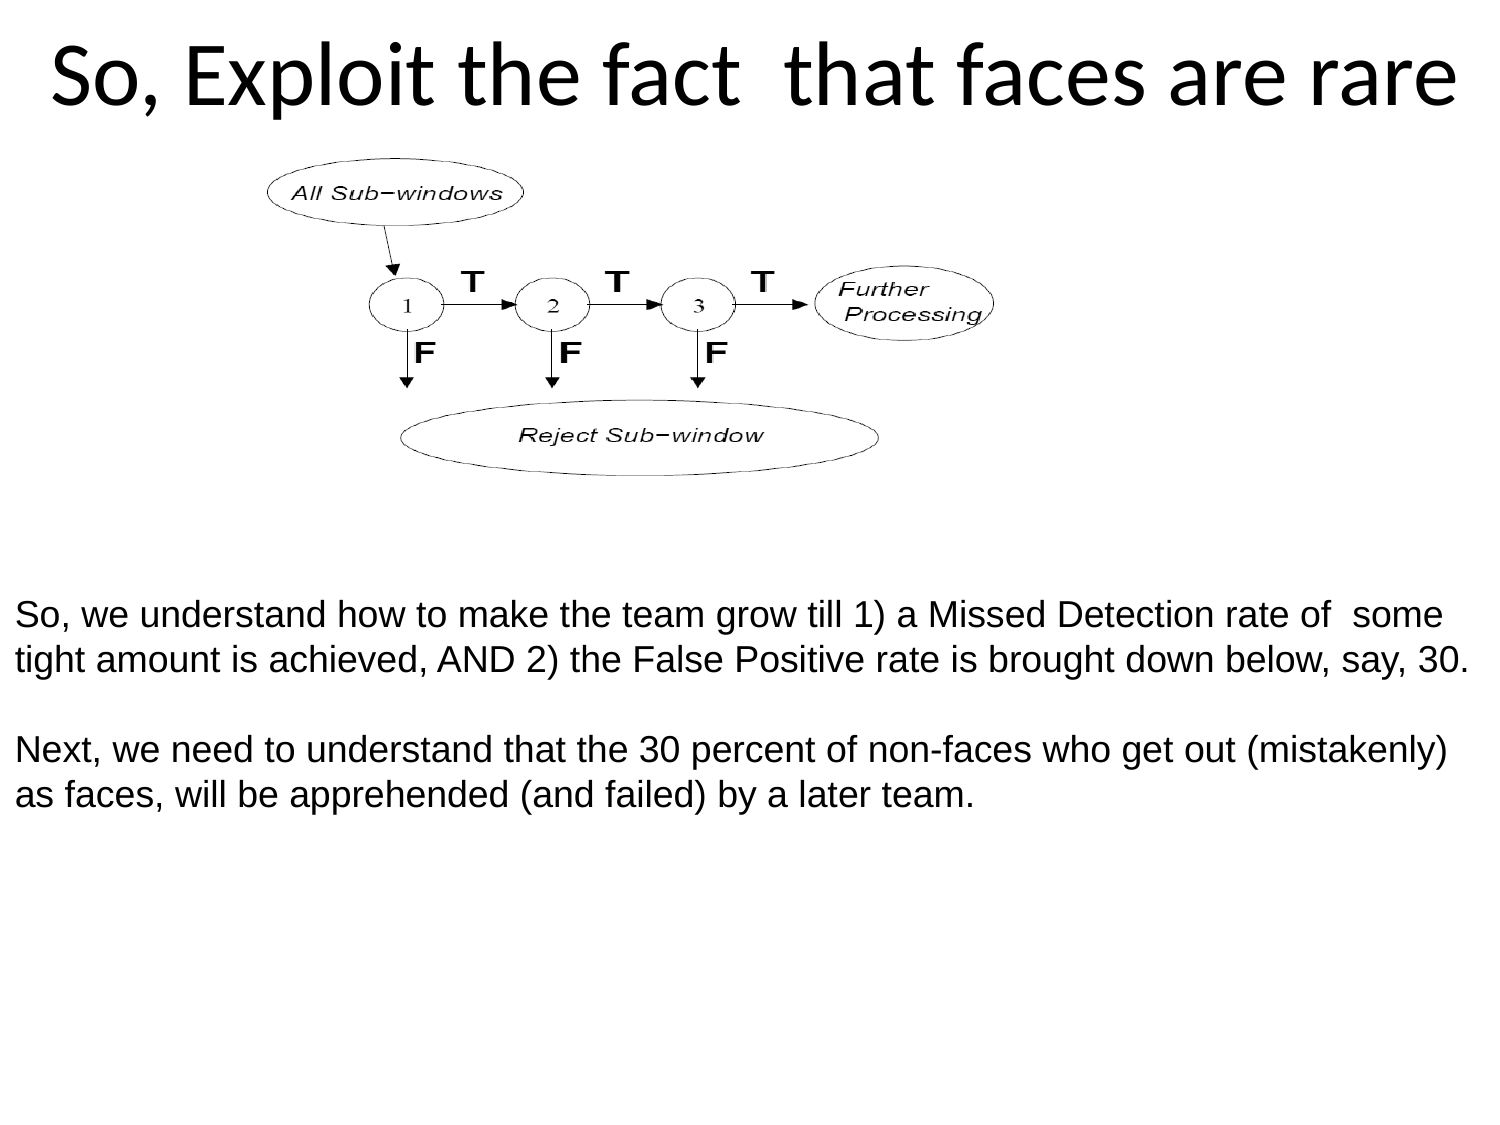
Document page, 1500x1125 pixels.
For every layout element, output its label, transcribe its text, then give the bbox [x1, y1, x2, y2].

title So, Exploit the fact that faces are rare [12, 0, 1500, 163]
text_box So, we understand how to make the team grow till 1) a Missed Detection rate of some tight amount is achieved, AND 2) the False Positive rate is brought down below, say, 30. Next, we need to understand that the 30 percent of non-faces who get out (mistakenly) as faces, will be apprehended (and failed) by a later team. [0, 537, 1500, 823]
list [149, 124, 1022, 513]
